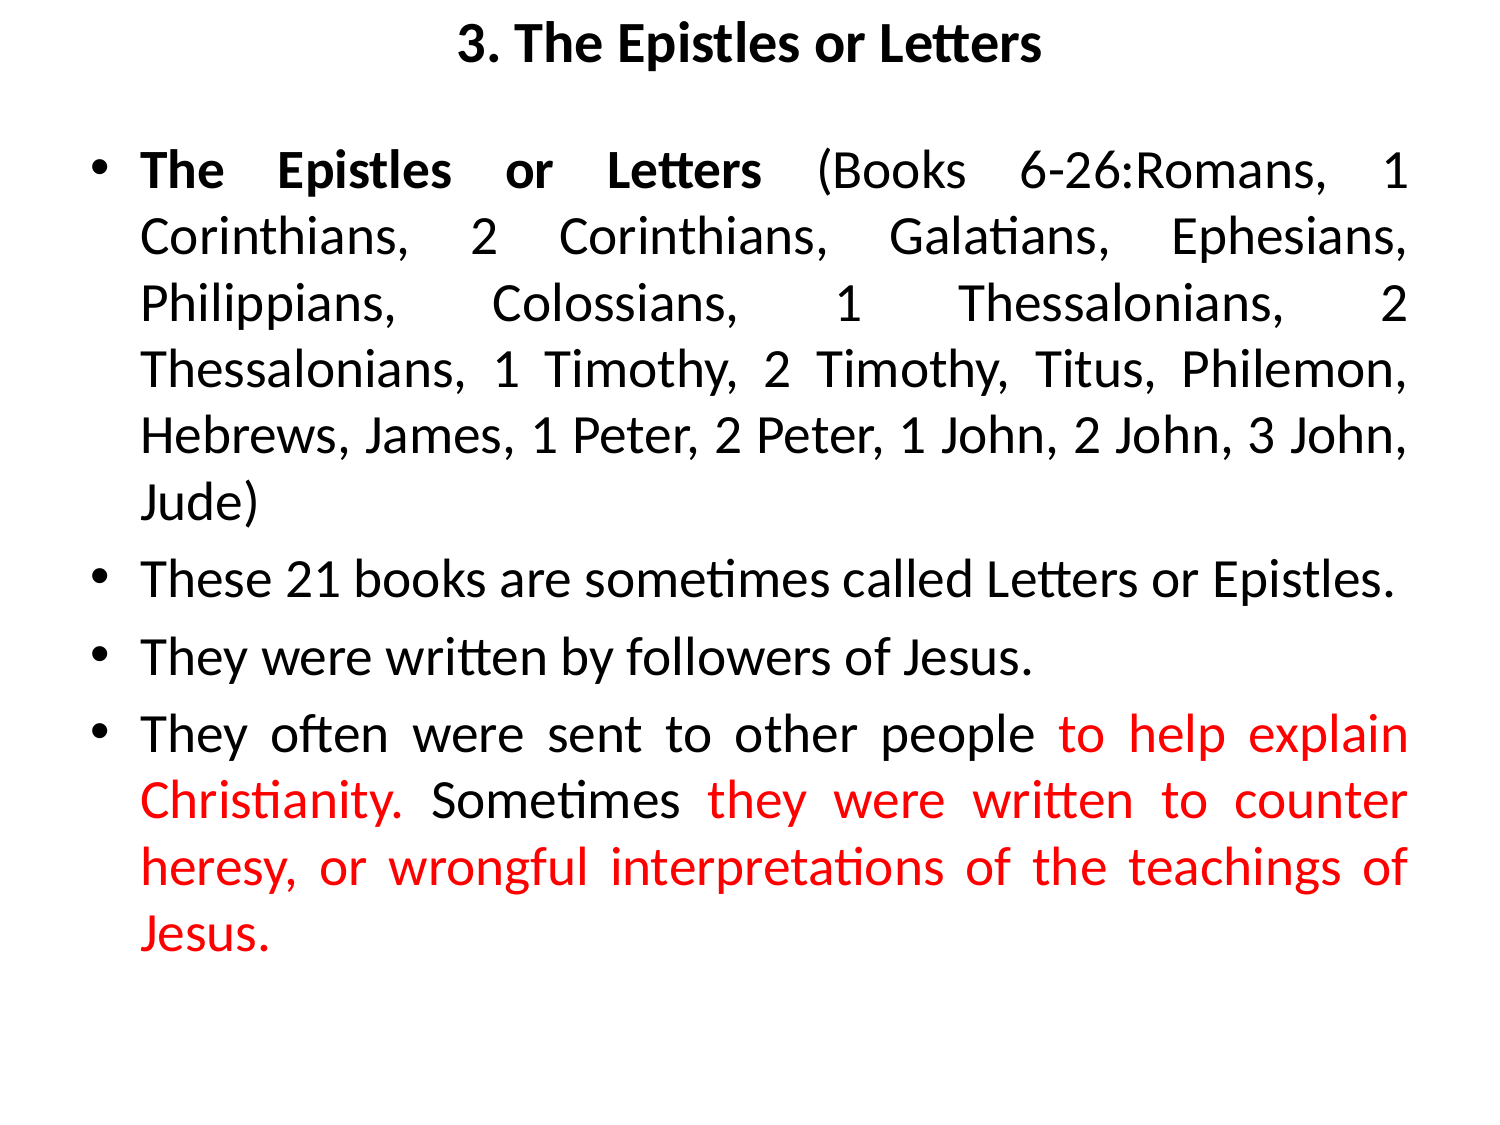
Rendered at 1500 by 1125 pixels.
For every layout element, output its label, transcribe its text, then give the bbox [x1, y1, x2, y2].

list The Epistles or Letters (Books 6-26:Romans, 1 Corinthians, 2 Corinthians, Galatians, Ephesians, Philippians, Colossians, 1 Thessalonians, 2 Thessalonians, 1 Timothy, 2 Timothy, Titus, Philemon, Hebrews, James, 1 Peter, 2 Peter, 1 John, 2 John, 3 John, Jude) These 21 books are sometimes called Letters or Epistles. They were written by followers of Jesus. They often were sent to other people to help explain Christianity. Sometimes they were written to counter heresy, or wrongful interpretations of the teachings of Jesus. [74, 125, 1426, 1006]
title 3. The Epistles or Letters [74, 0, 1426, 79]
